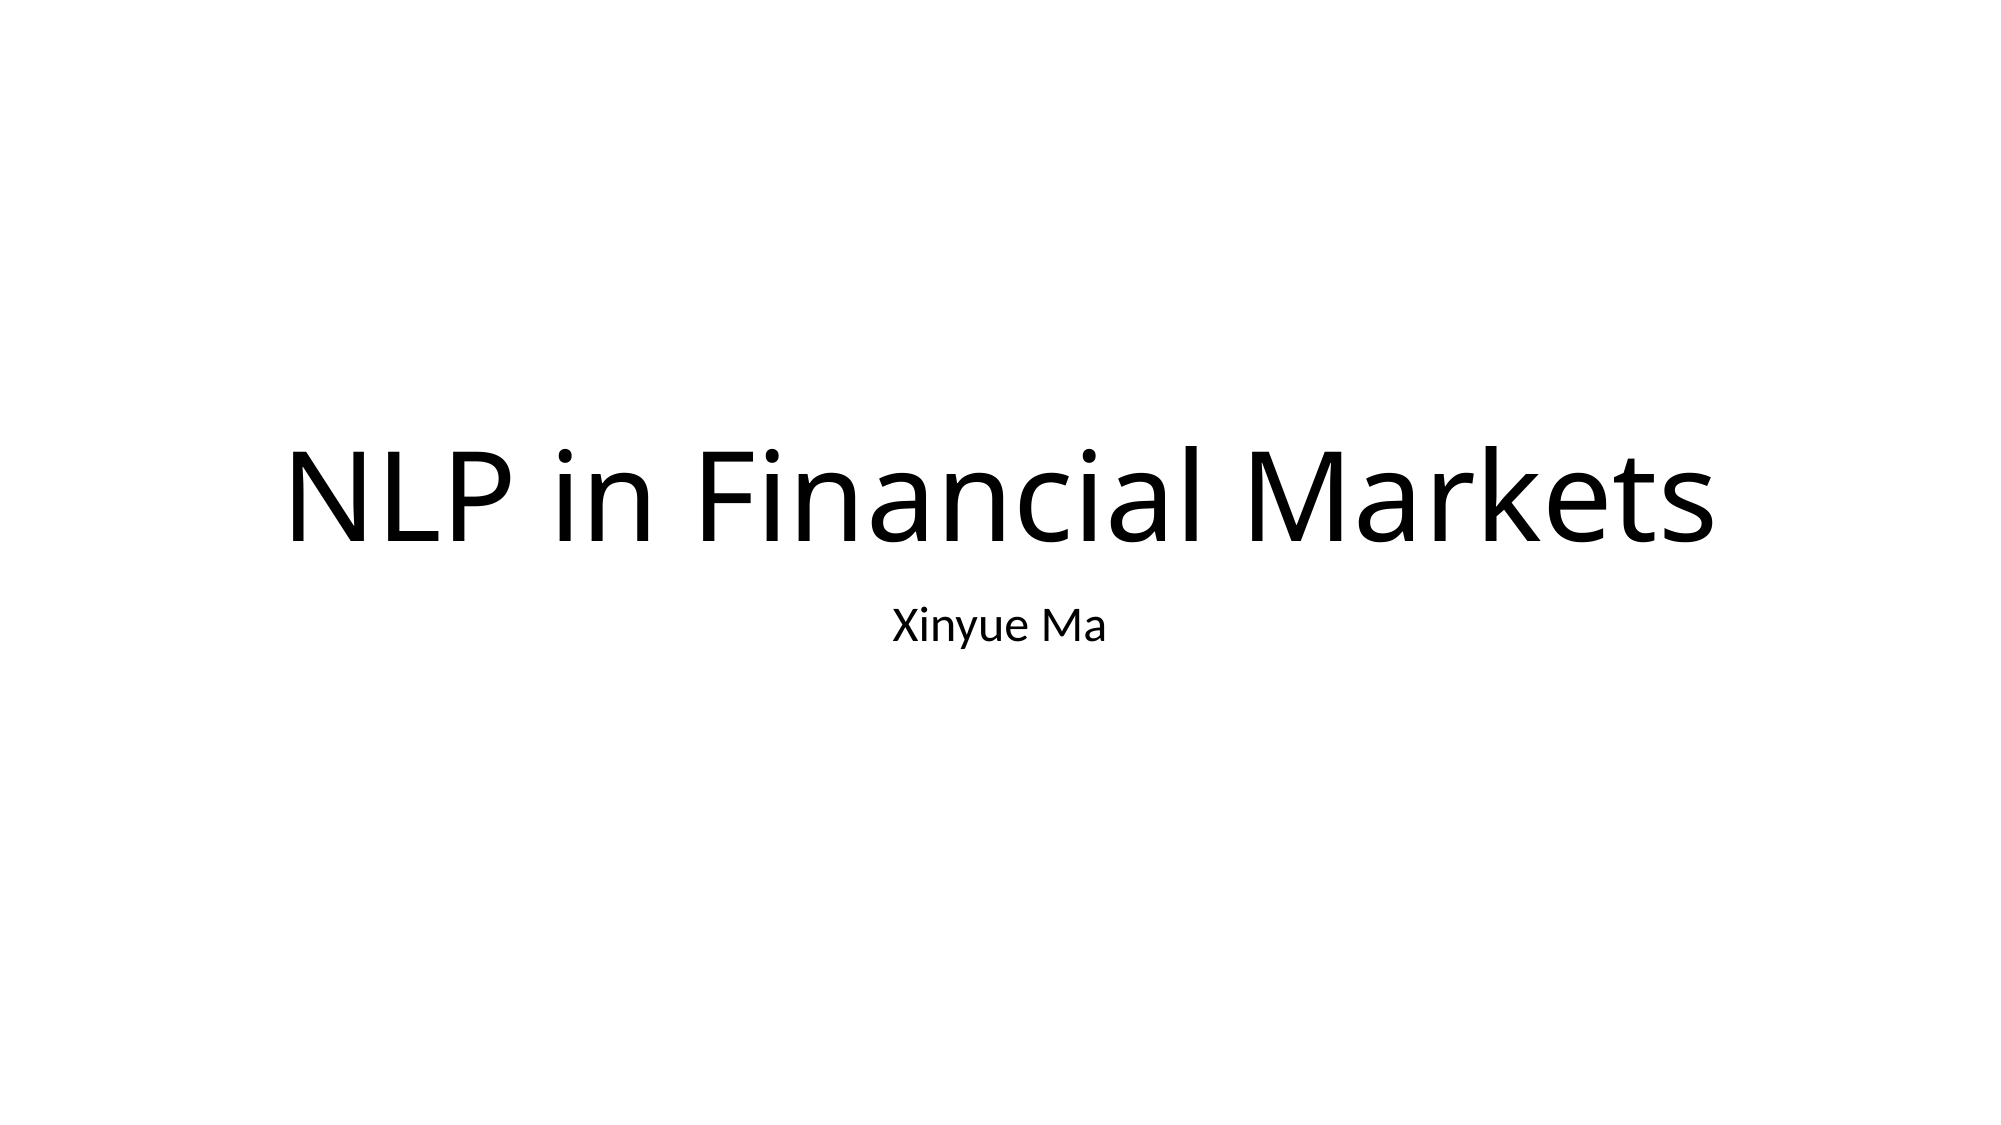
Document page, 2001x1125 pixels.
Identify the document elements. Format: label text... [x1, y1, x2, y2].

title NLP in Financial Markets [249, 184, 1750, 576]
subtitle Xinyue Ma [249, 590, 1750, 863]
